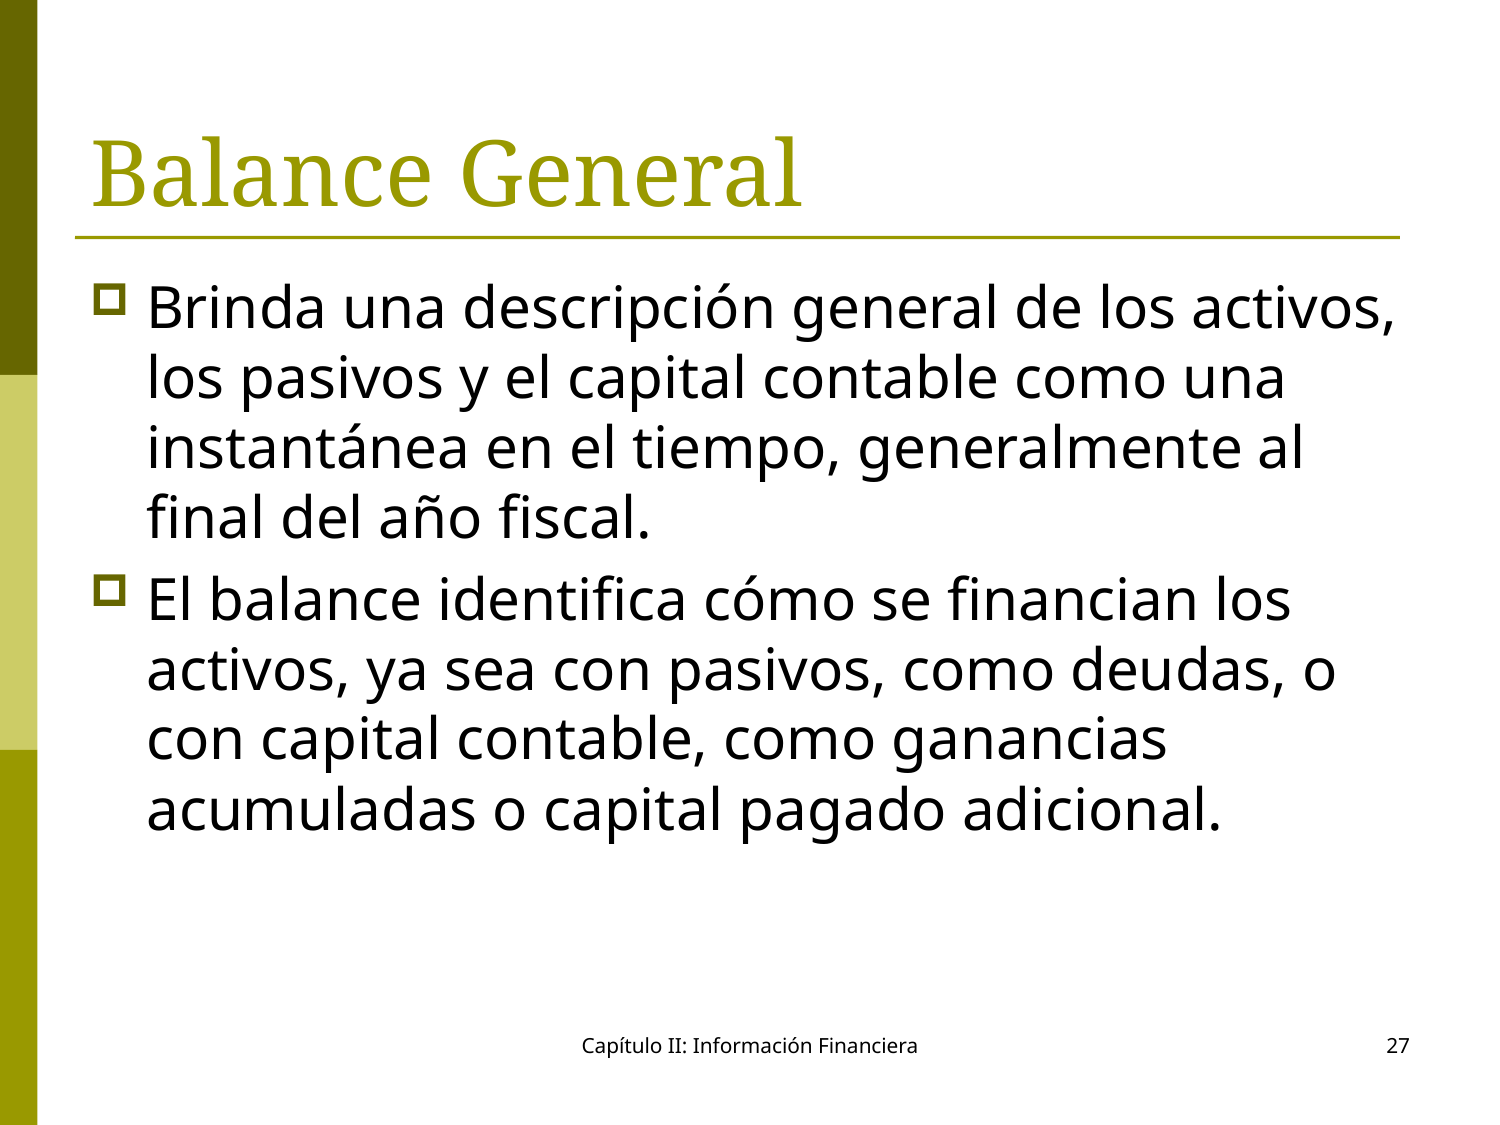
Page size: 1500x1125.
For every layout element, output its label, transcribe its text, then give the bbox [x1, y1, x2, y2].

footer Capítulo II: Información Financiera [512, 1024, 988, 1101]
list Brinda una descripción general de los activos, los pasivos y el capital contable como una instantánea en el tiempo, generalmente al final del año fiscal. El balance identifica cómo se financian los activos, ya sea con pasivos, como deudas, o con capital contable, como ganancias acumuladas o capital pagado adicional. [74, 262, 1426, 1006]
title Balance General [74, 45, 1426, 233]
slide_number 27 [1074, 1024, 1426, 1101]
